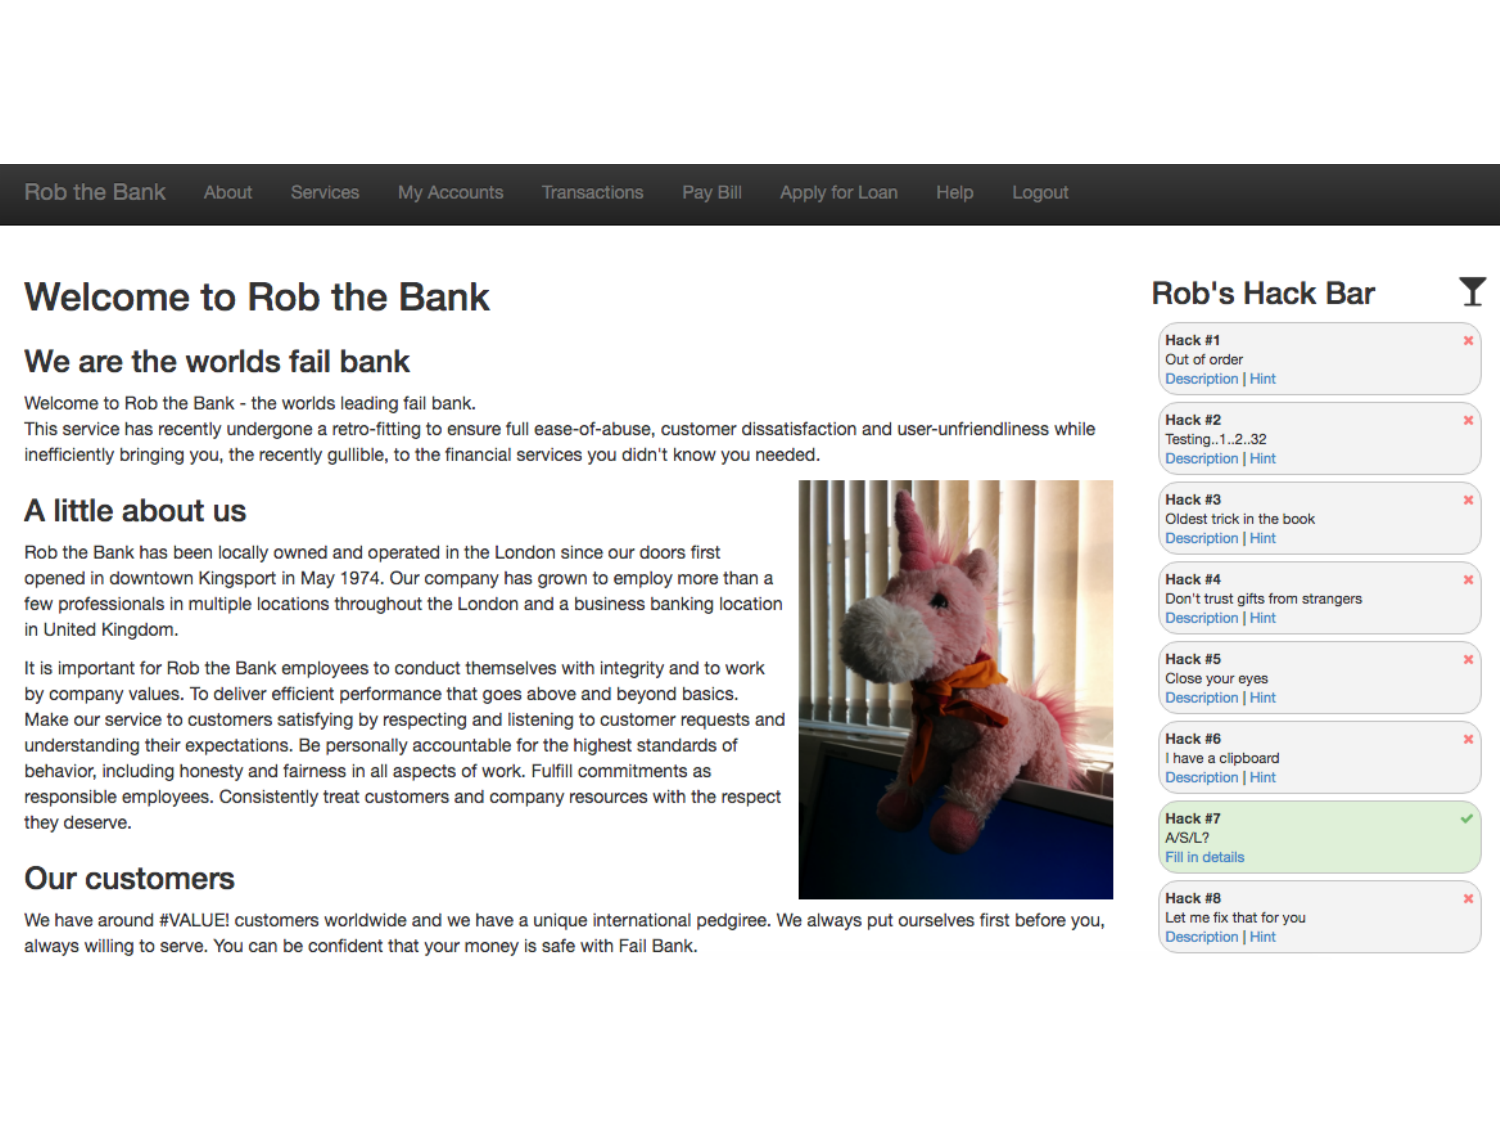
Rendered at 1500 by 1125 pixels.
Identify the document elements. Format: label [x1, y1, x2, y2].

picture [0, 164, 1500, 960]
